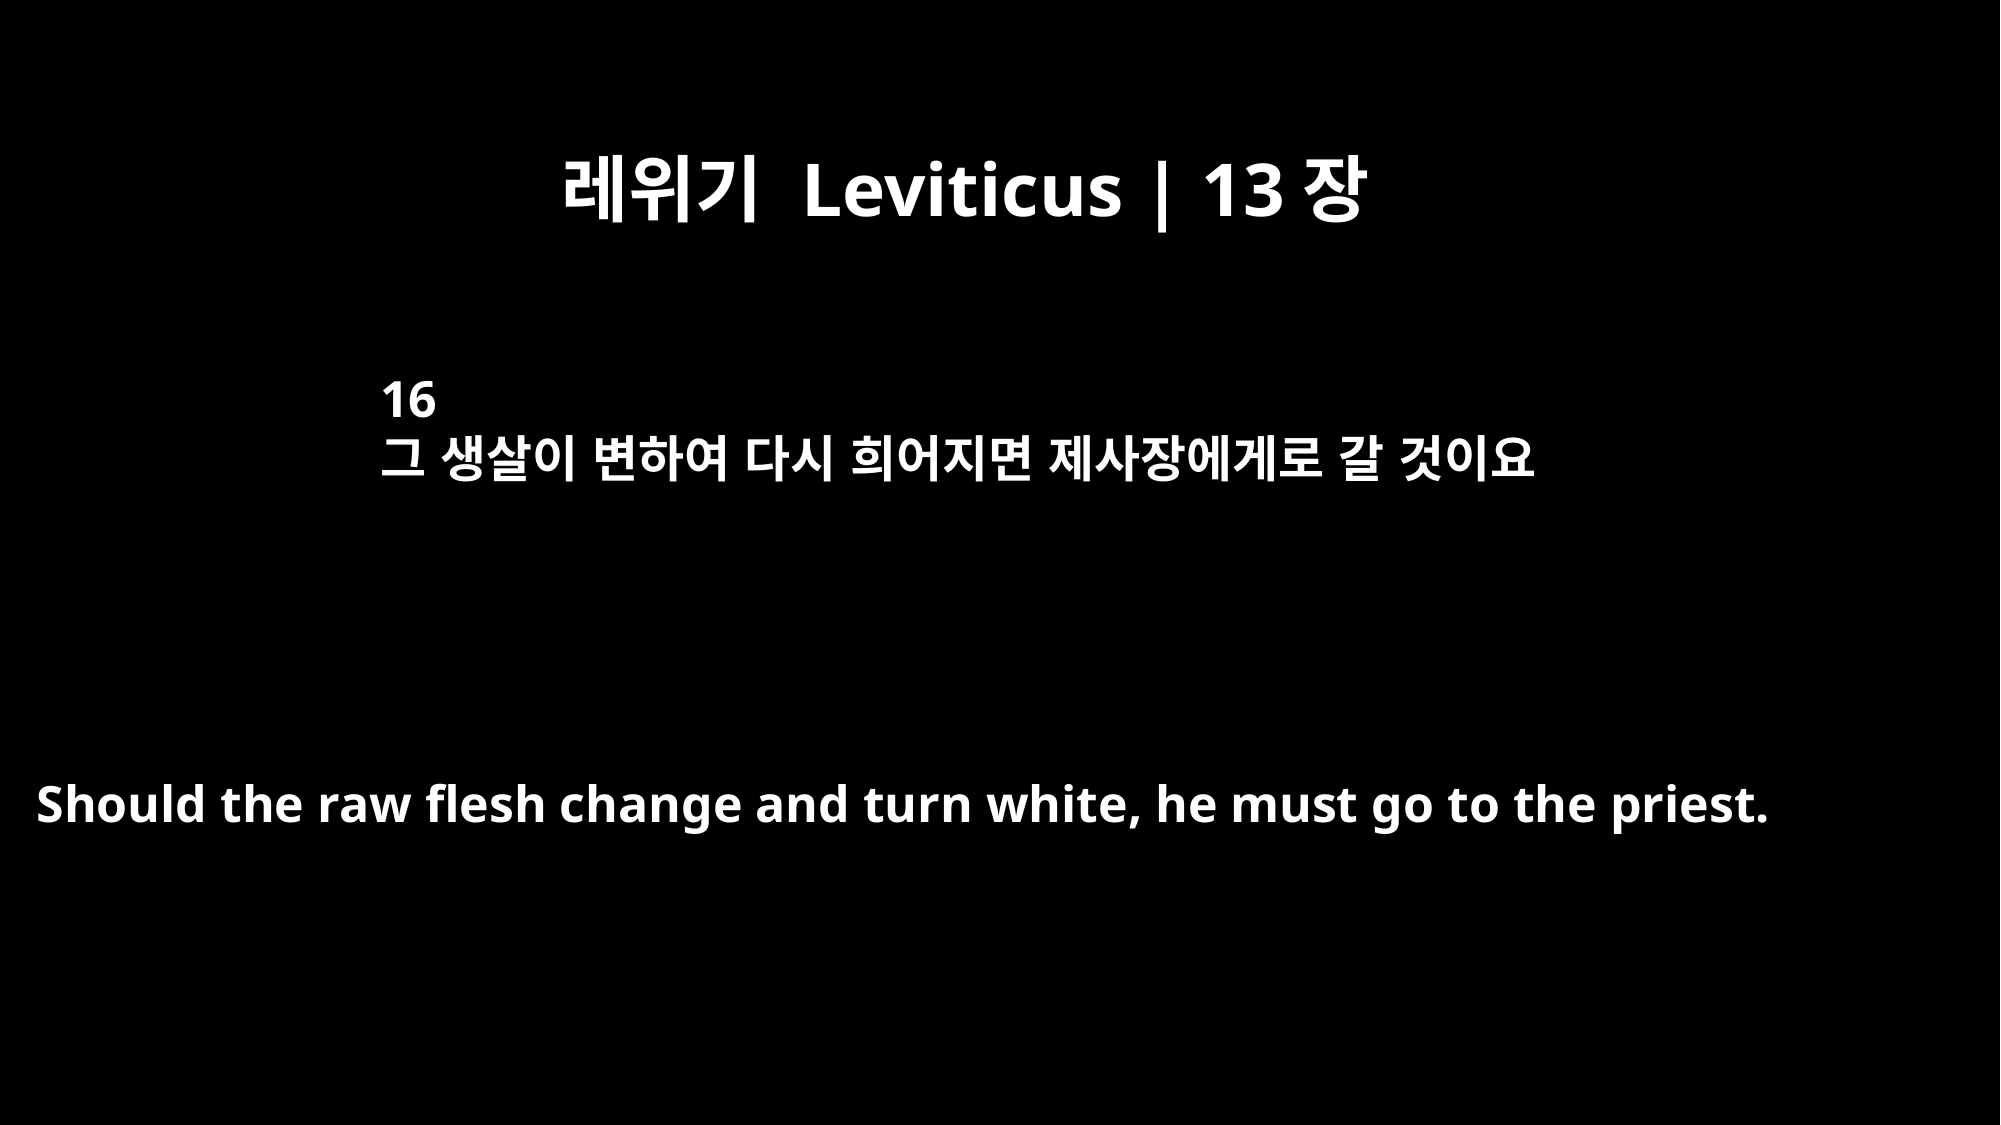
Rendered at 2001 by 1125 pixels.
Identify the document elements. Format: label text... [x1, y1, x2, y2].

text_box 16 그 생살이 변하여 다시 희어지면 제사장에게로 갈 것이요 [365, 359, 1552, 495]
text_box 레위기 Leviticus | 13장 [546, 136, 1386, 239]
text_box Should the raw flesh change and turn white, he must go to the priest. [21, 764, 1786, 840]
